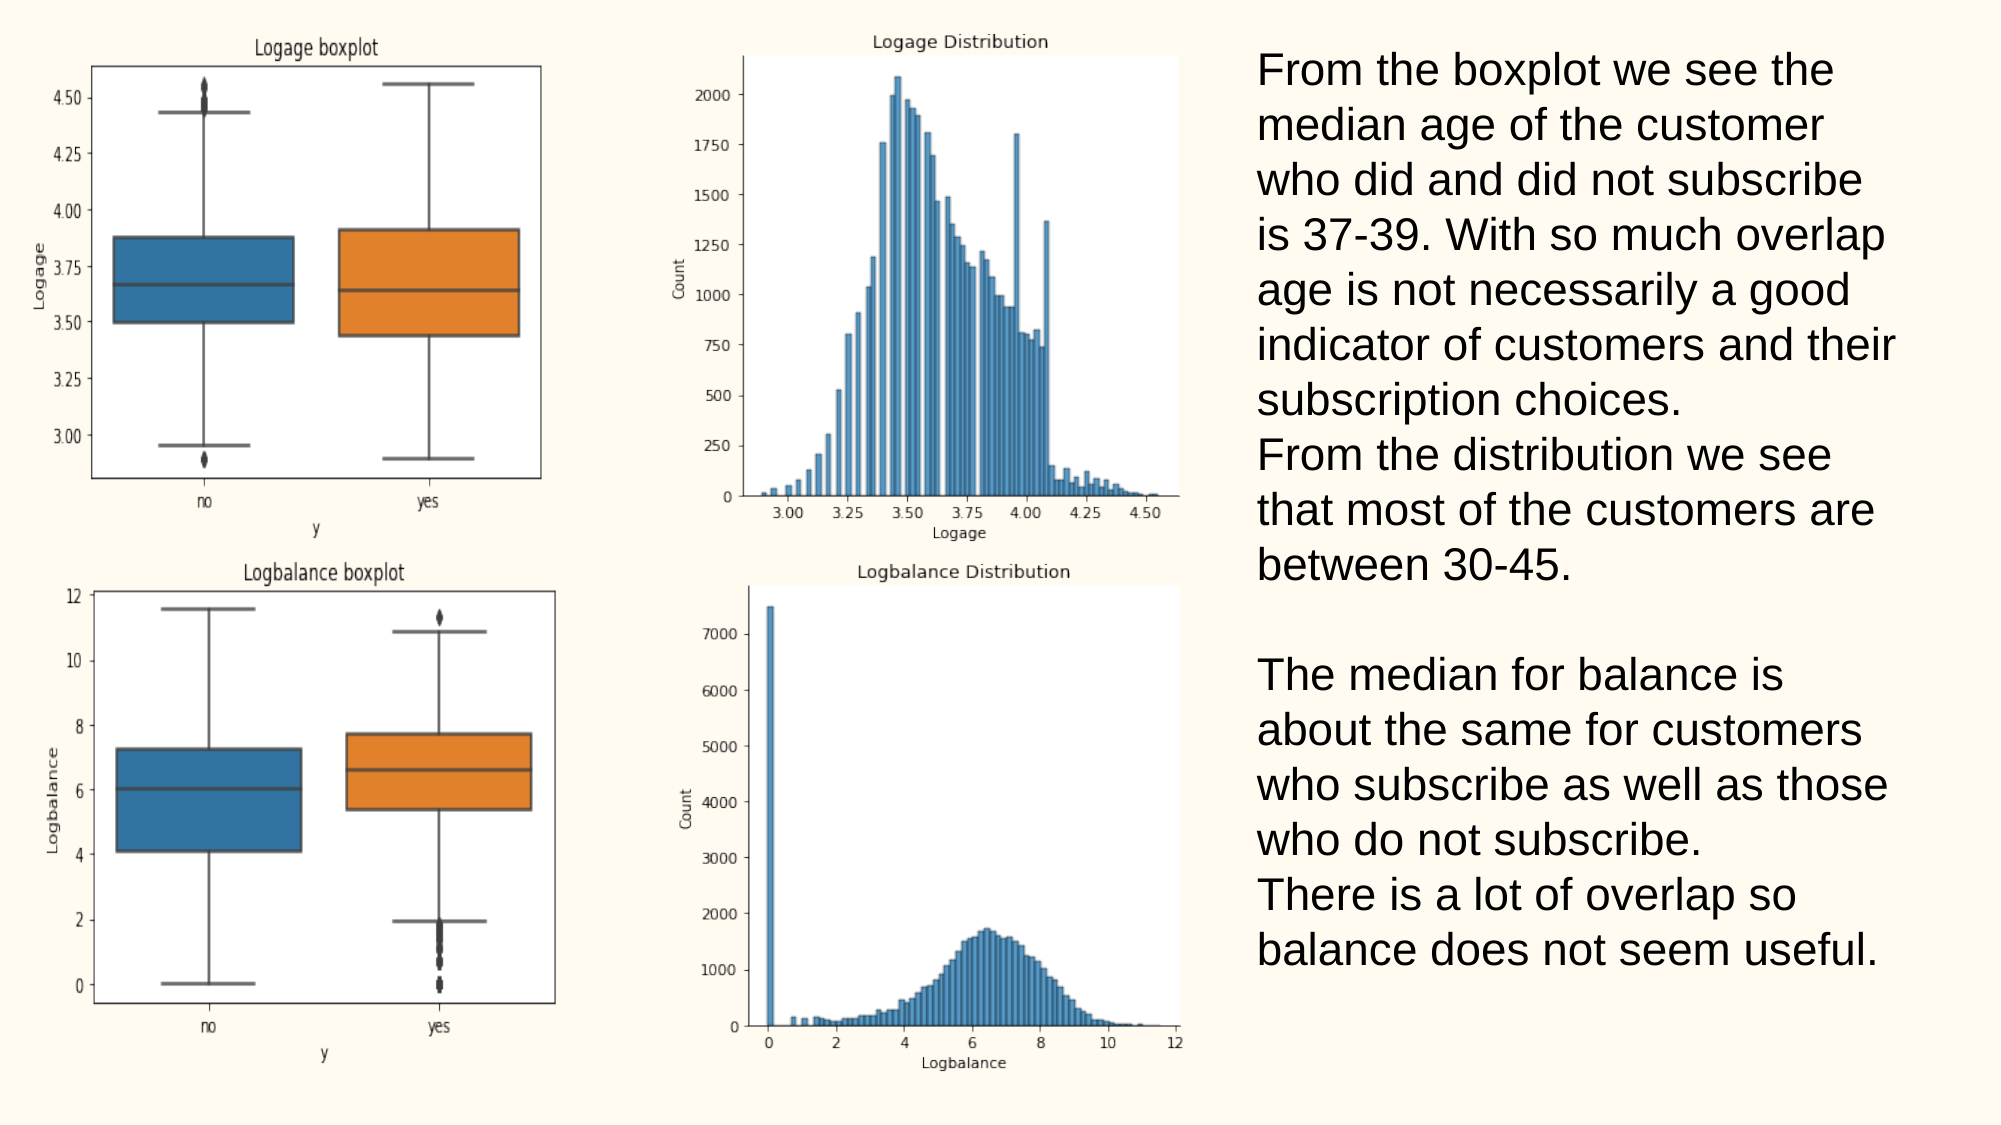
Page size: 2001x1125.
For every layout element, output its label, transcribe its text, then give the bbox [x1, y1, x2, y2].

picture [662, 24, 1188, 551]
text_box From the boxplot we see the median age of the customer who did and did not subscribe is 37-39. With so much overlap age is not necessarily a good indicator of customers and their subscription choices. From the distribution we see that most of the customers are between 30-45. The median for balance is about the same for customers who subscribe as well as those who do not subscribe. There is a lot of overlap so balance does not seem useful. [1241, 24, 1919, 990]
picture [669, 554, 1195, 1080]
picture [24, 24, 563, 1076]
